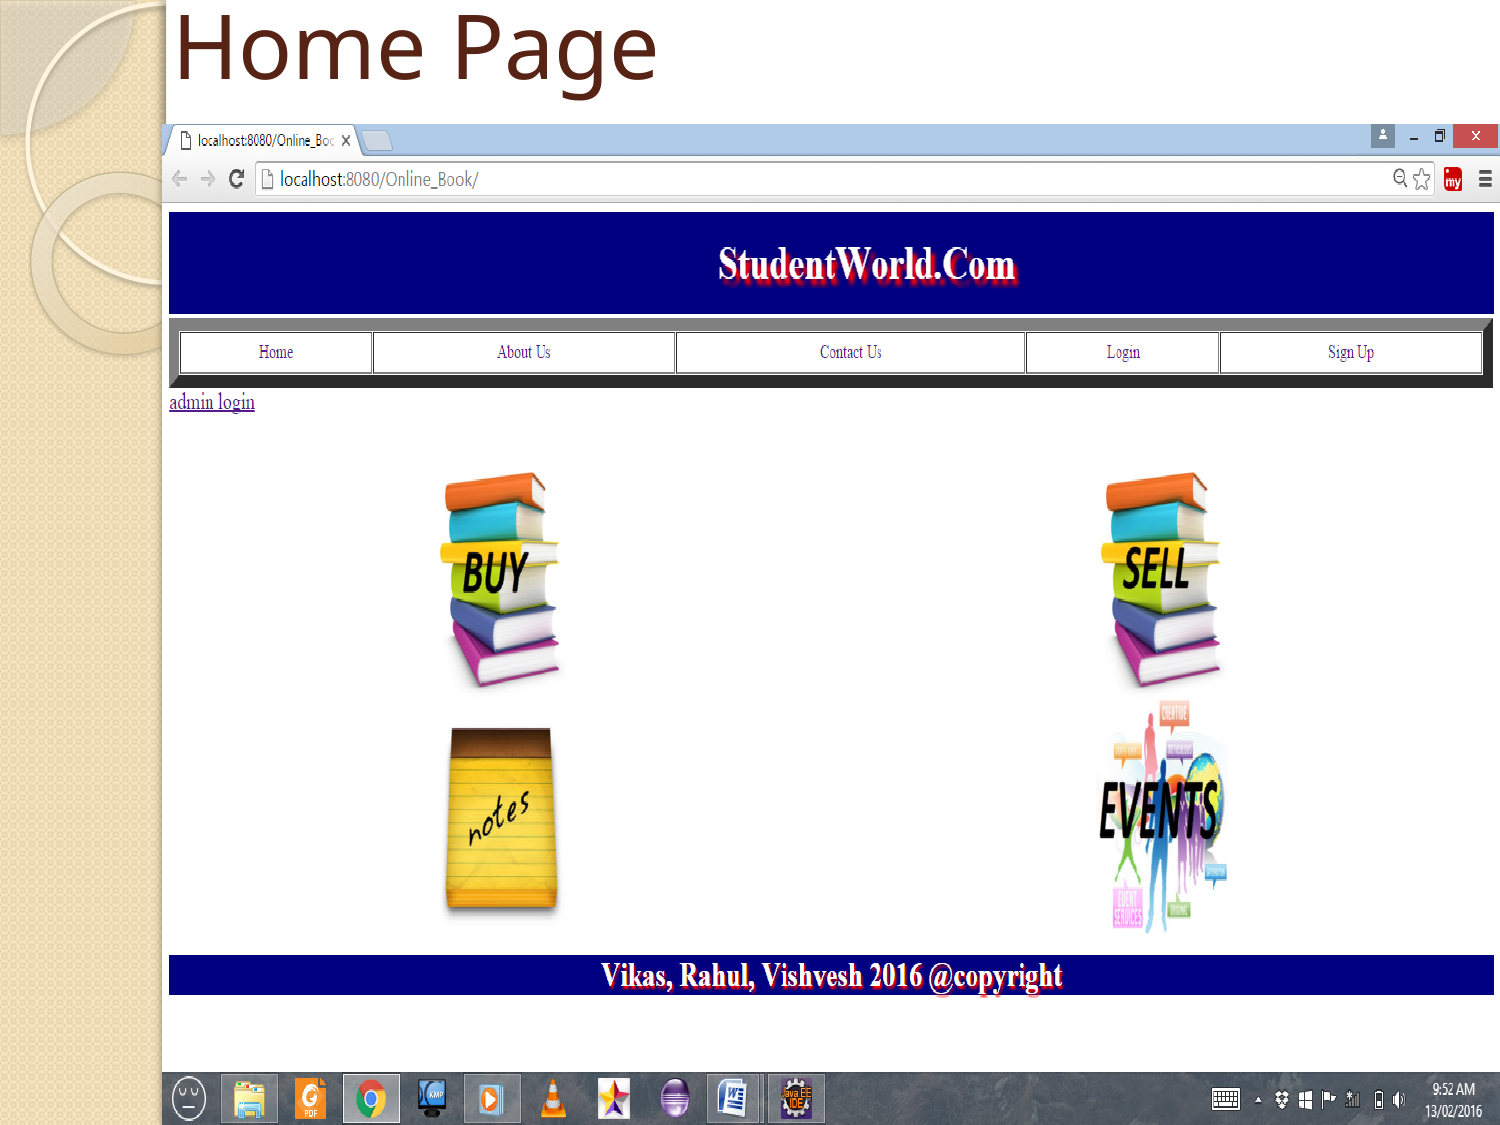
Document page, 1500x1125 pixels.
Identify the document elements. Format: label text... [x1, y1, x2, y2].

picture [162, 124, 1500, 1125]
title Home Page [157, 0, 1388, 125]
